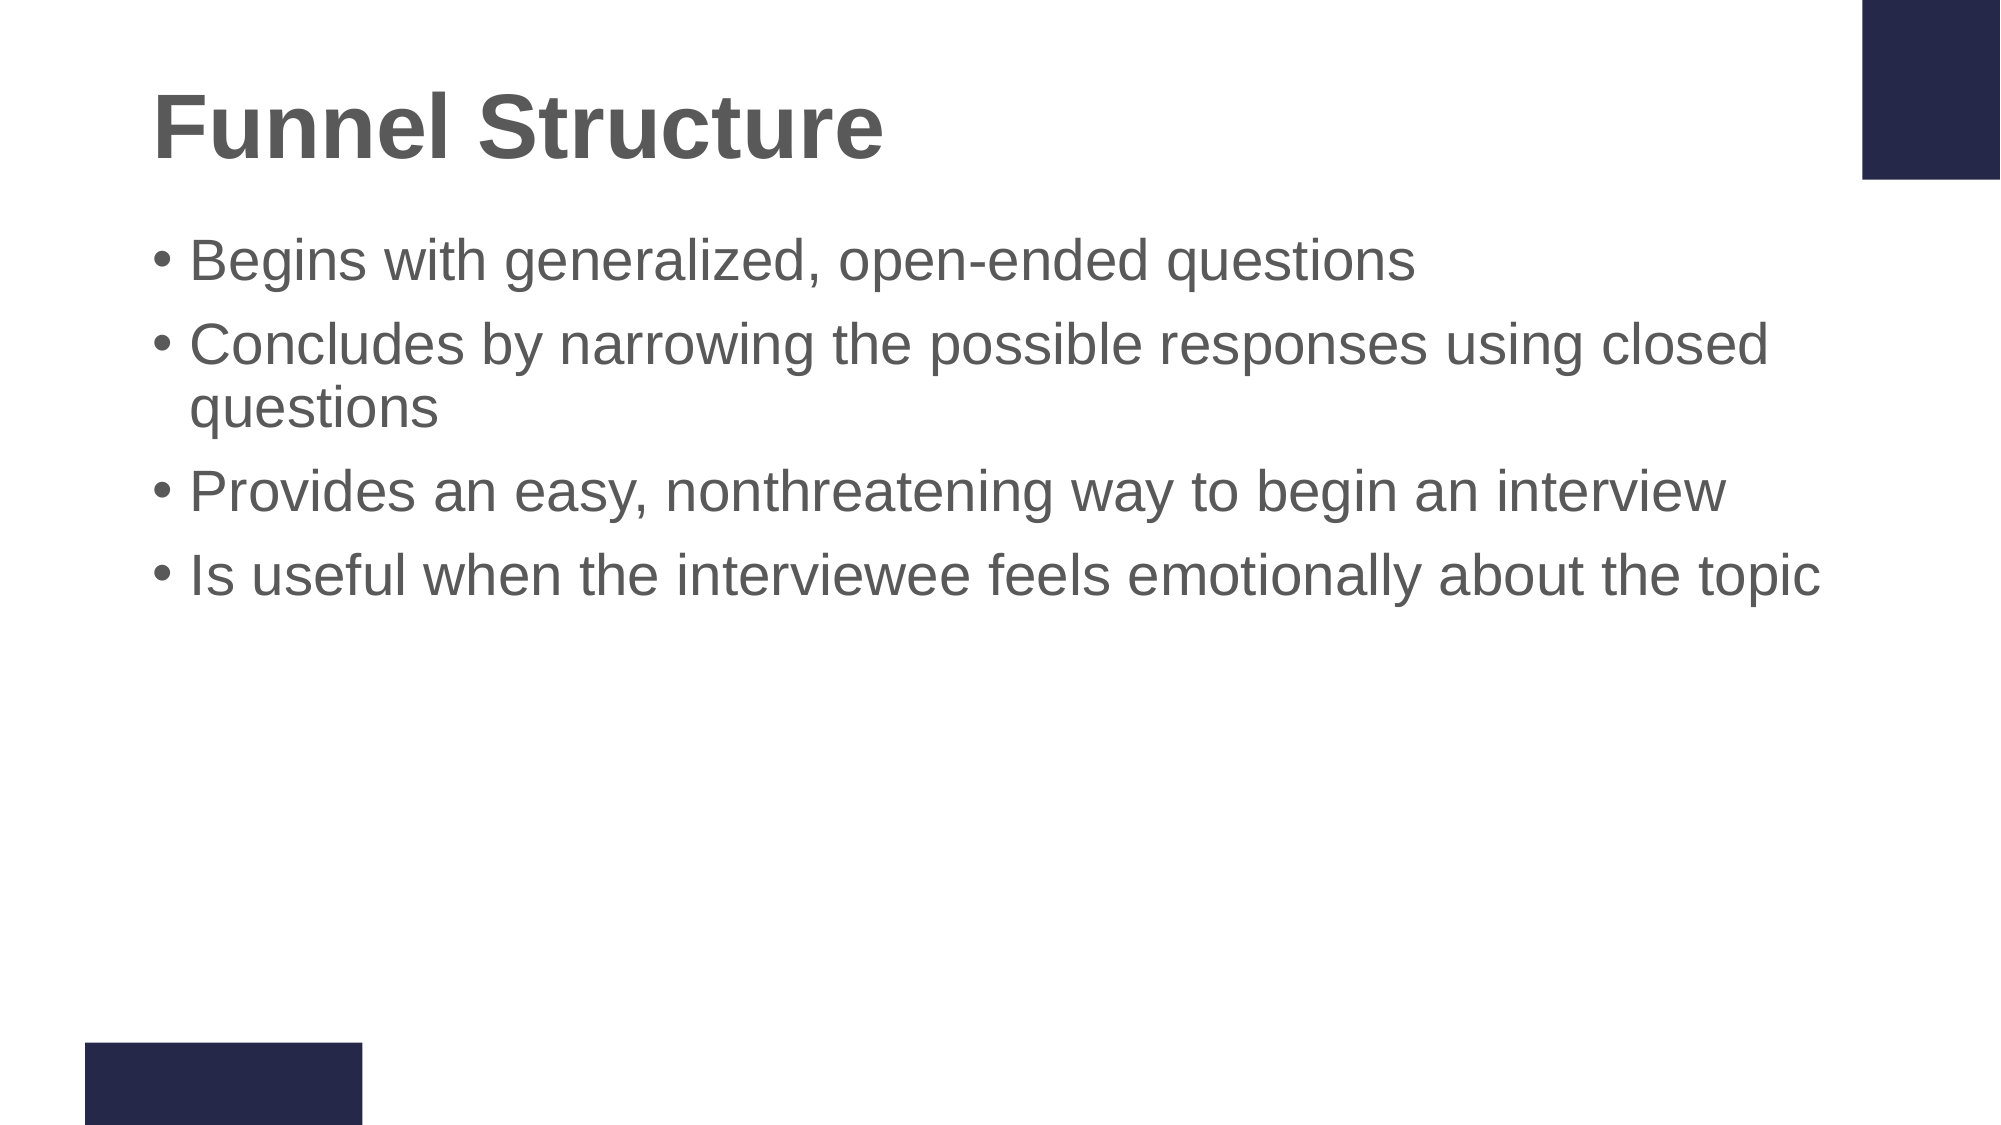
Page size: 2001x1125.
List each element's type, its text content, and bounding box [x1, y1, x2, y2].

title Funnel Structure [137, 59, 1863, 198]
list Begins with generalized, open-ended questions Concludes by narrowing the possible responses using closed questions Provides an easy, nonthreatening way to begin an interview Is useful when the interviewee feels emotionally about the topic [137, 223, 1863, 937]
